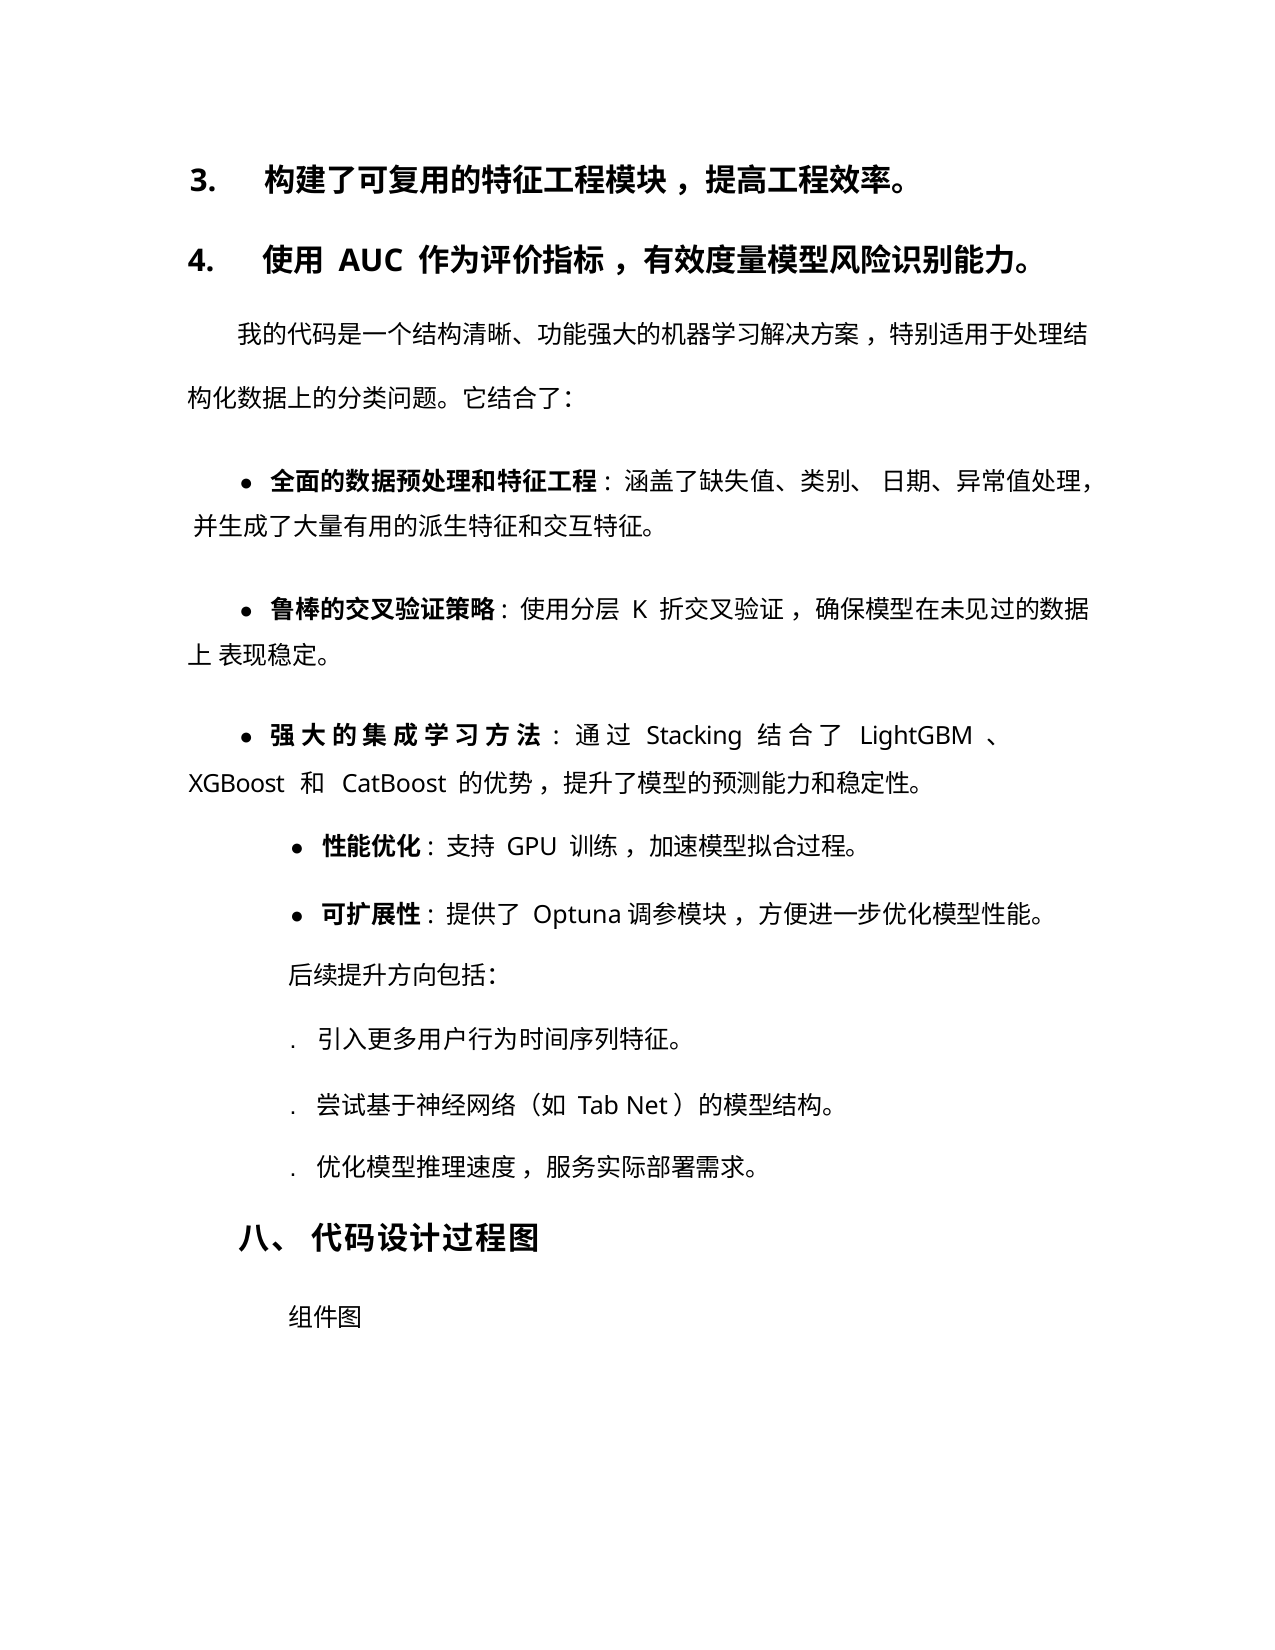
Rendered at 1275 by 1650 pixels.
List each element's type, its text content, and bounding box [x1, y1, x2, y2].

text_box 3. 构建了可复用的特征工程模块 ，提高工程效率。 4. 使用 AUC 作为评价指标 ，有效度量模型风险识别能力。 我的代码是一个结构清晰、功能强大的机器学习解决方案 ，特别适用于处理结 构化数据上的分类问题。它结合了： ● 全面的数据预处理和特征工程: 涵盖了缺失值、类别、 日期、异常值处理， 并生成了大量有用的派生特征和交互特征。 ● 鲁棒的交叉验证策略: 使用分层 K 折交叉验证 ，确保模型在未见过的数据上 表现稳定。 ● 强 大 的 集 成 学 习 方 法 : 通 过 Stacking 结 合 了 LightGBM 、 XGBoost 和 CatBoost 的优势 ，提升了模型的预测能力和稳定性。 ● 性能优化: 支持 GPU 训练 ，加速模型拟合过程。 ● 可扩展性: 提供了 Optuna调参模块 ，方便进一步优化模型性能。 后续提升方向包括： . 引入更多用户行为时间序列特征。 . 尝试基于神经网络（如 Tab Net）的模型结构。 . 优化模型推理速度 ，服务实际部署需求。 八、 代码设计过程图 组件图 [185, 153, 1090, 1336]
